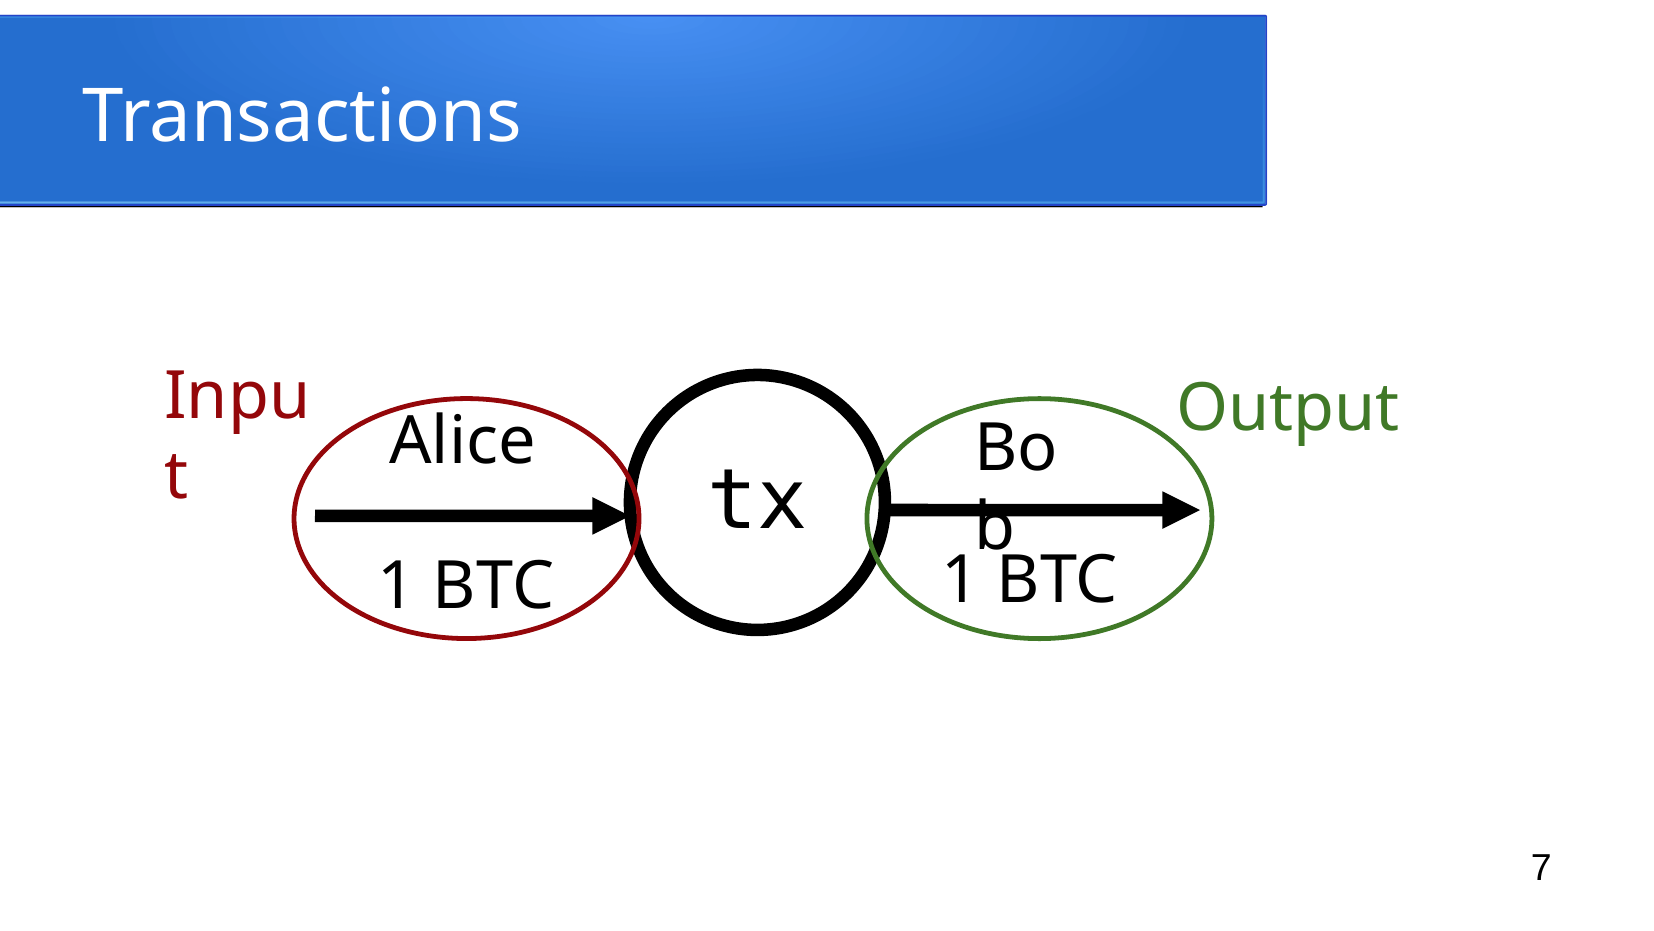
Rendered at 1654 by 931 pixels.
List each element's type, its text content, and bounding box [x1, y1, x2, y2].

text_box Alice [374, 390, 555, 416]
text_box [294, 398, 640, 639]
picture [0, 13, 1270, 211]
text_box tx [693, 438, 829, 550]
text_box Output [1161, 356, 1417, 459]
text_box [866, 398, 1212, 639]
text_box [631, 374, 881, 630]
title Transactions [82, 35, 1235, 189]
text_box Input [149, 345, 345, 448]
text_box 1 BTC [926, 610, 1137, 719]
text_box Bob [959, 395, 1110, 412]
text_box 1 BTC [362, 614, 573, 725]
